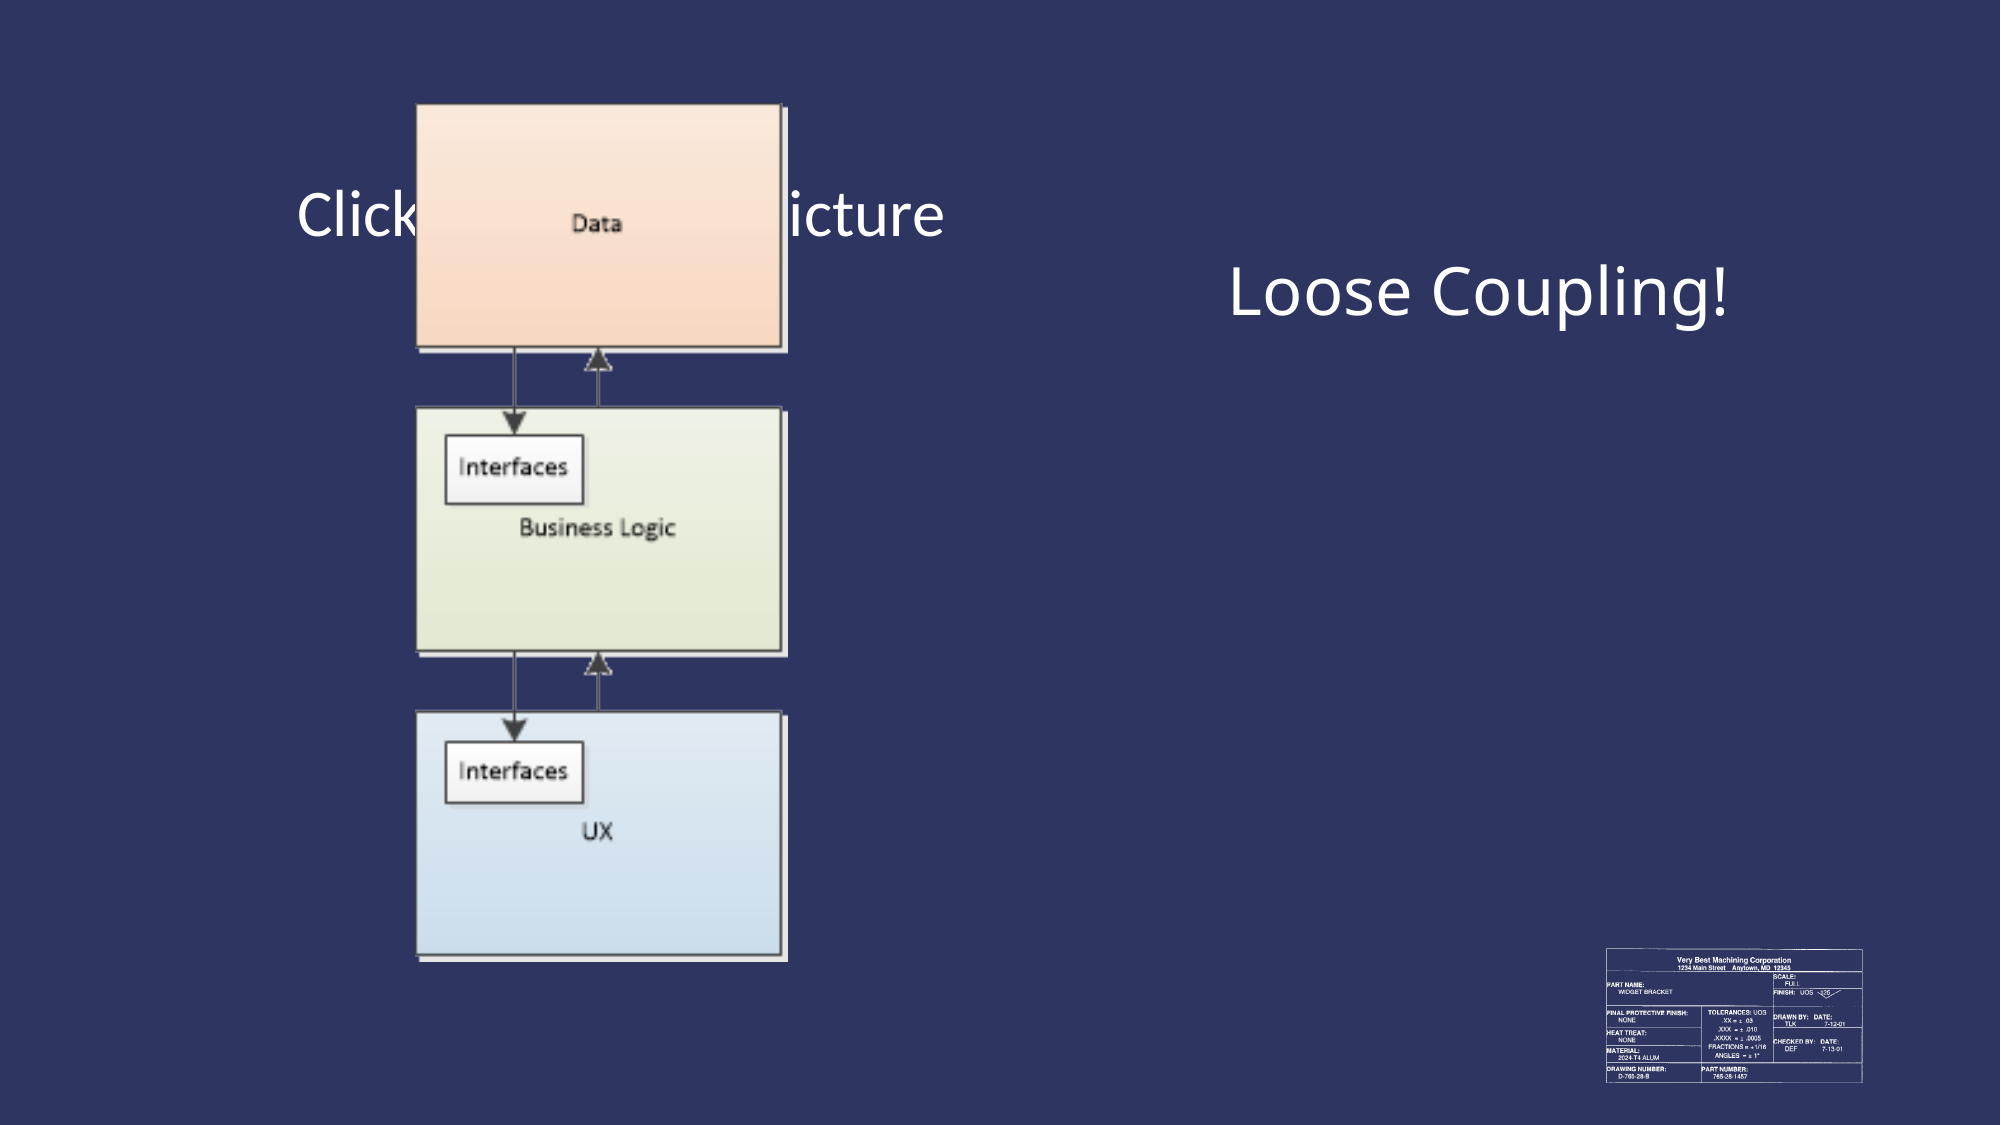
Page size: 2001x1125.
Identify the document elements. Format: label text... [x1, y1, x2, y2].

picture [1605, 946, 1863, 1083]
picture [115, 103, 1128, 962]
title Loose Coupling! [1212, 75, 1858, 338]
